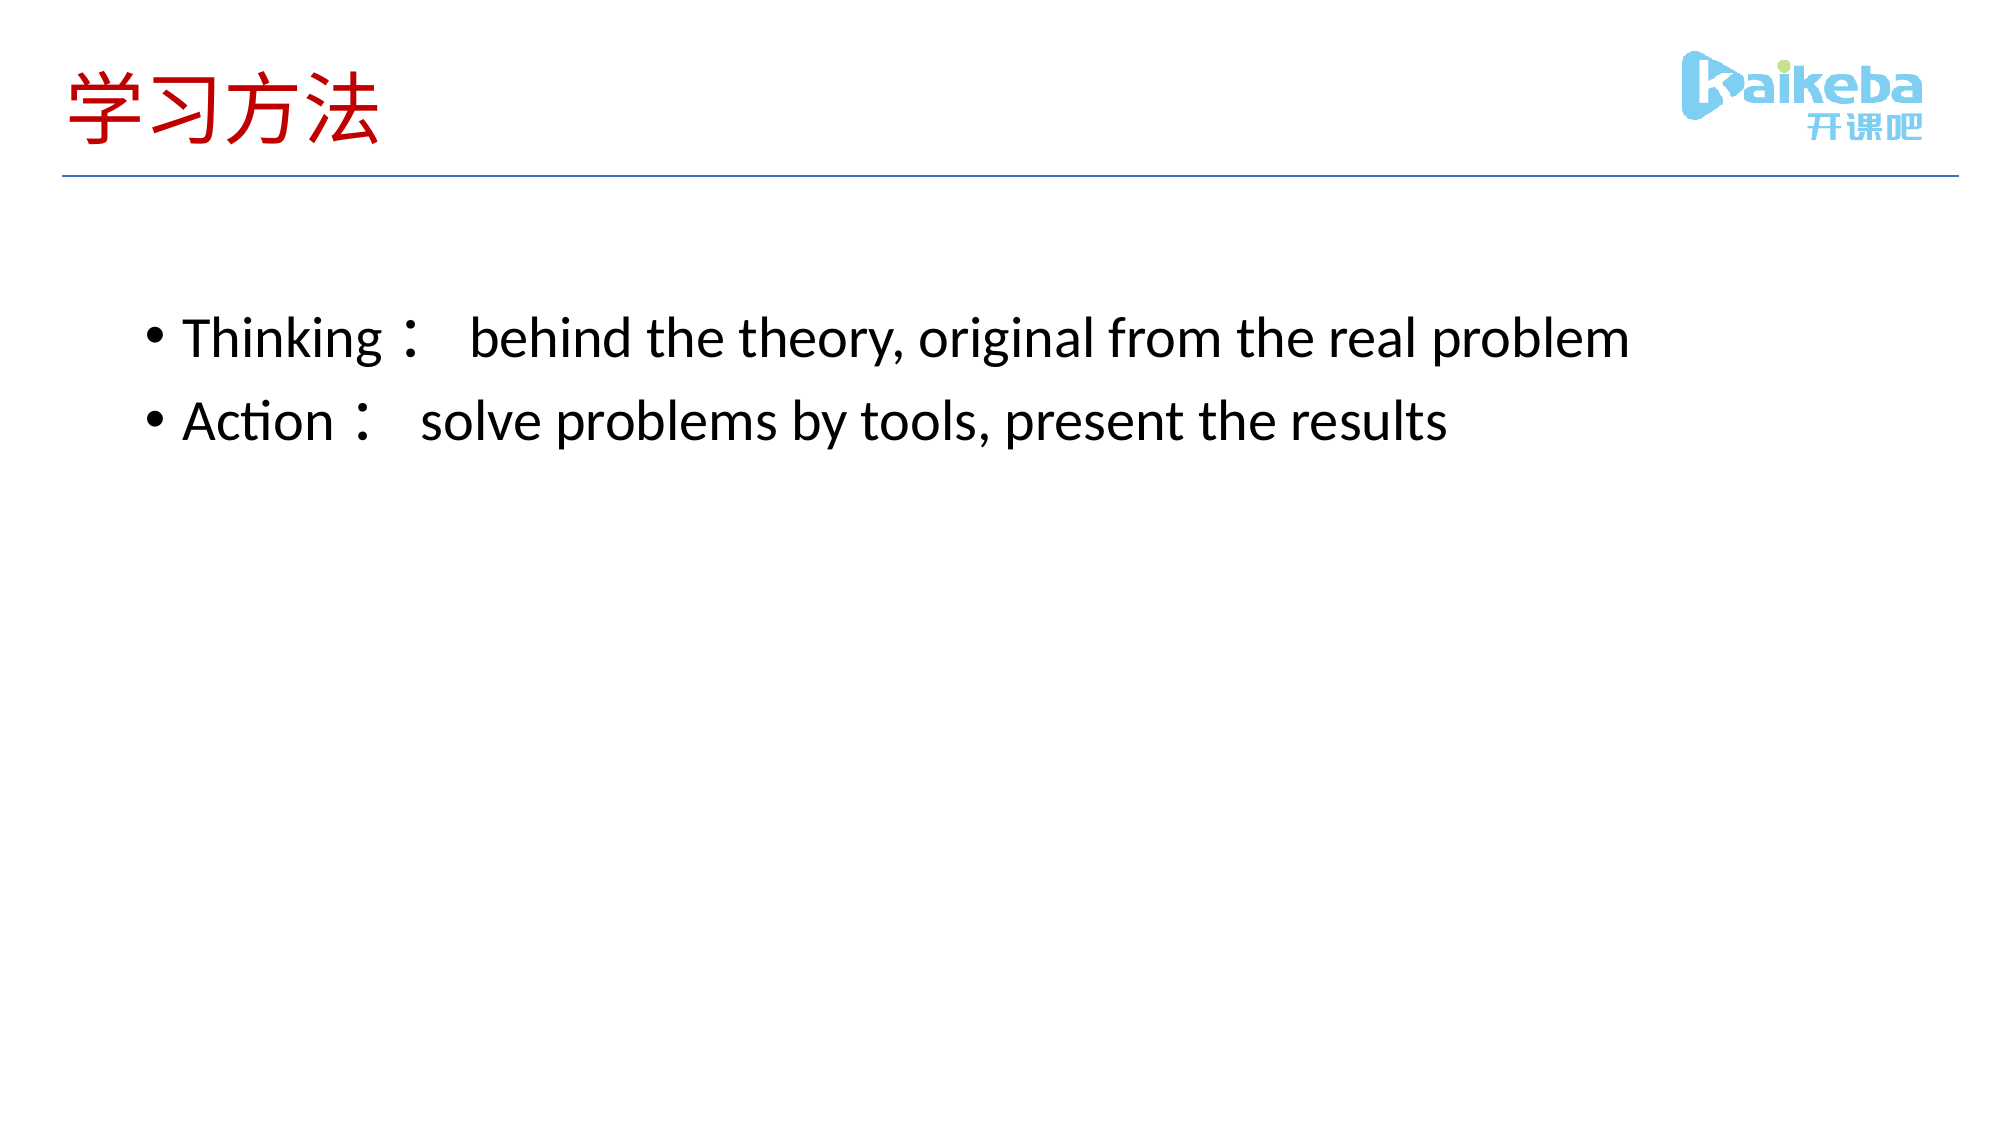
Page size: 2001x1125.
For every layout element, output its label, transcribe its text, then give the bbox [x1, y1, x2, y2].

title 学习方法 [57, 59, 1728, 167]
list Thinking：behind the theory, original from the real problem Action：solve problems by tools, present the results [136, 298, 1863, 1014]
text_box [1653, 21, 1950, 167]
